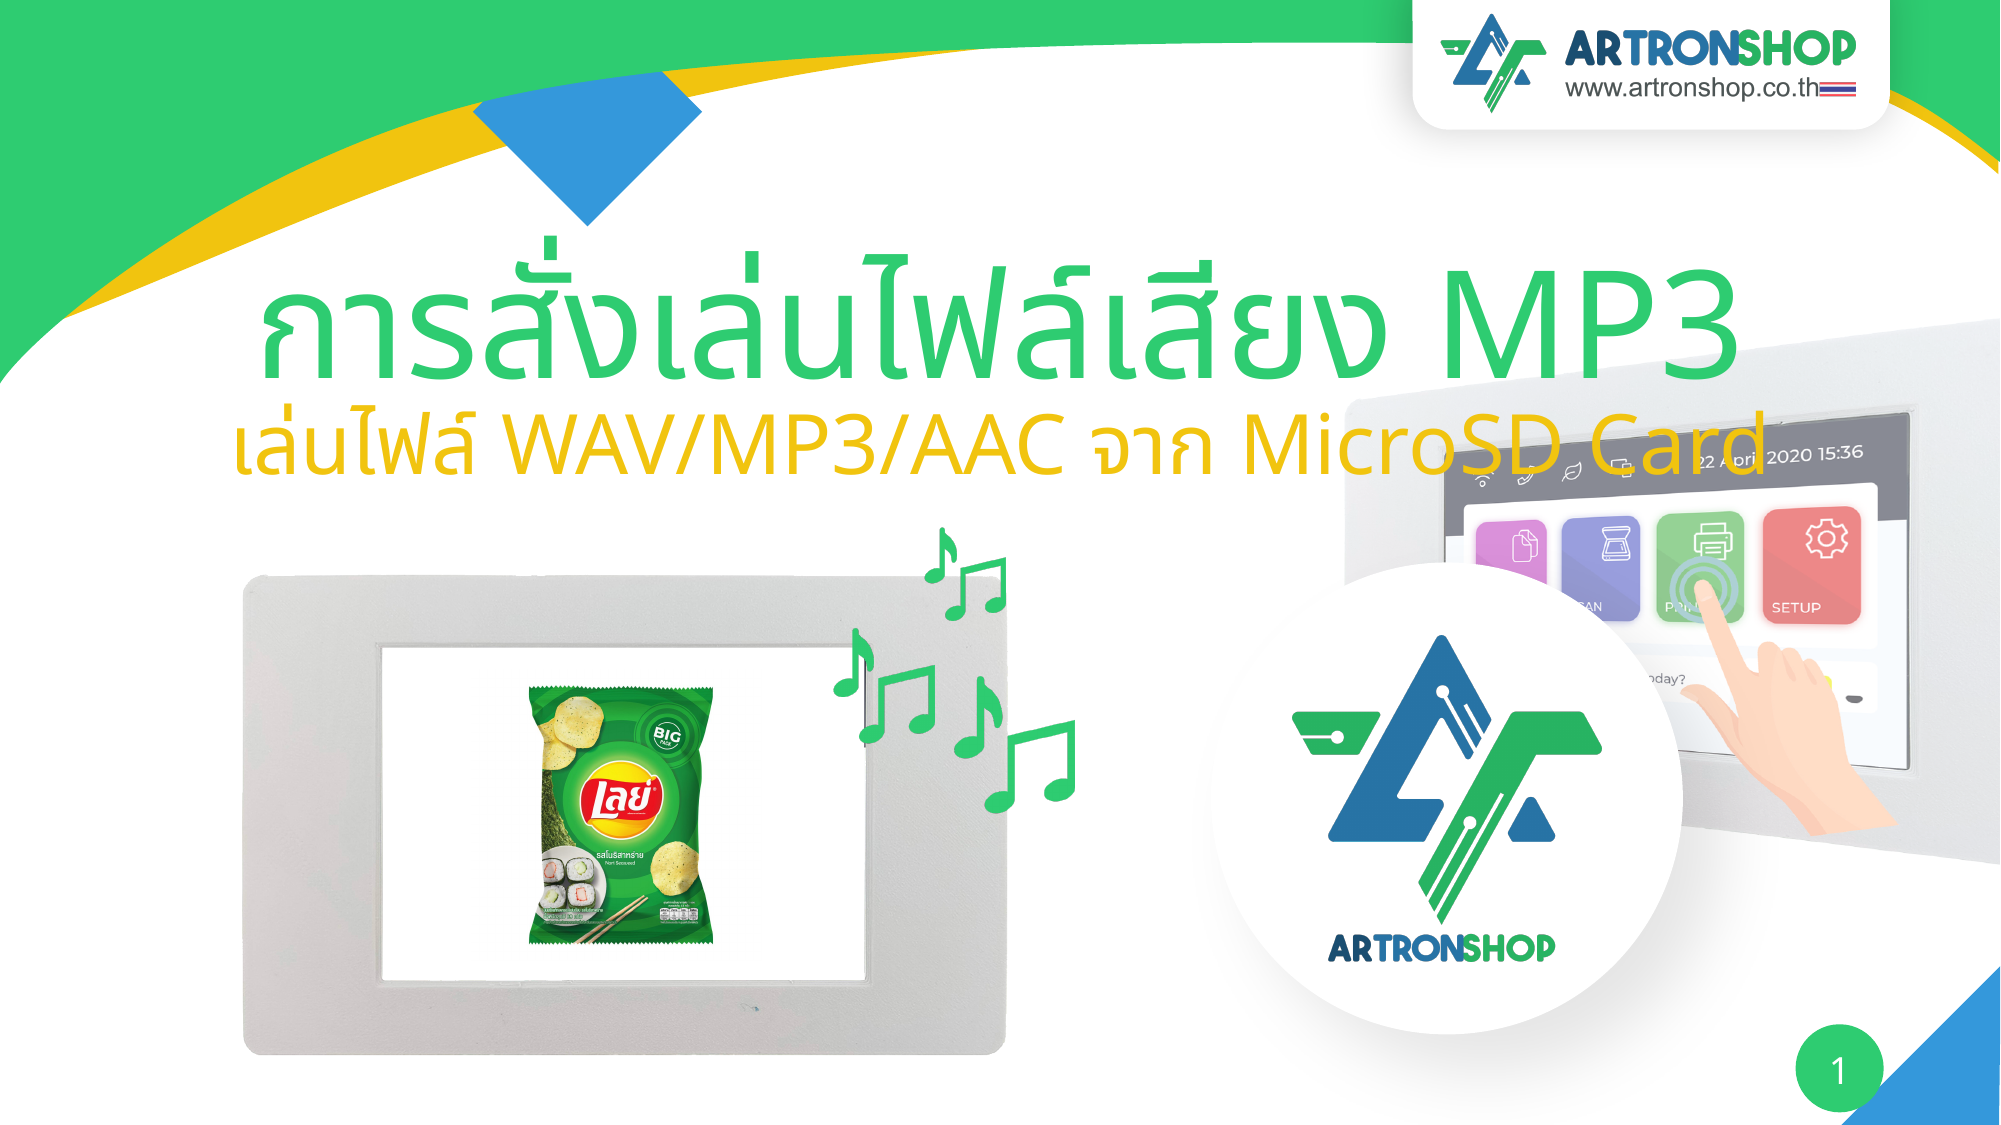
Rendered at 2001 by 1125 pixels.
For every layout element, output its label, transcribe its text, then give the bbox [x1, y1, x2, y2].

subtitle เล่นไฟล์ WAV/MP3/AAC จาก MicroSD Card [0, 395, 2000, 667]
title การสั่งเล่นไฟล์เสียง MP3 [0, 204, 2000, 395]
picture [1292, 635, 1602, 962]
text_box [235, 570, 1016, 1063]
picture [809, 513, 1105, 834]
text_box [1209, 561, 1684, 1036]
picture [1427, 7, 1856, 118]
slide_number 1 [1795, 1042, 1884, 1103]
